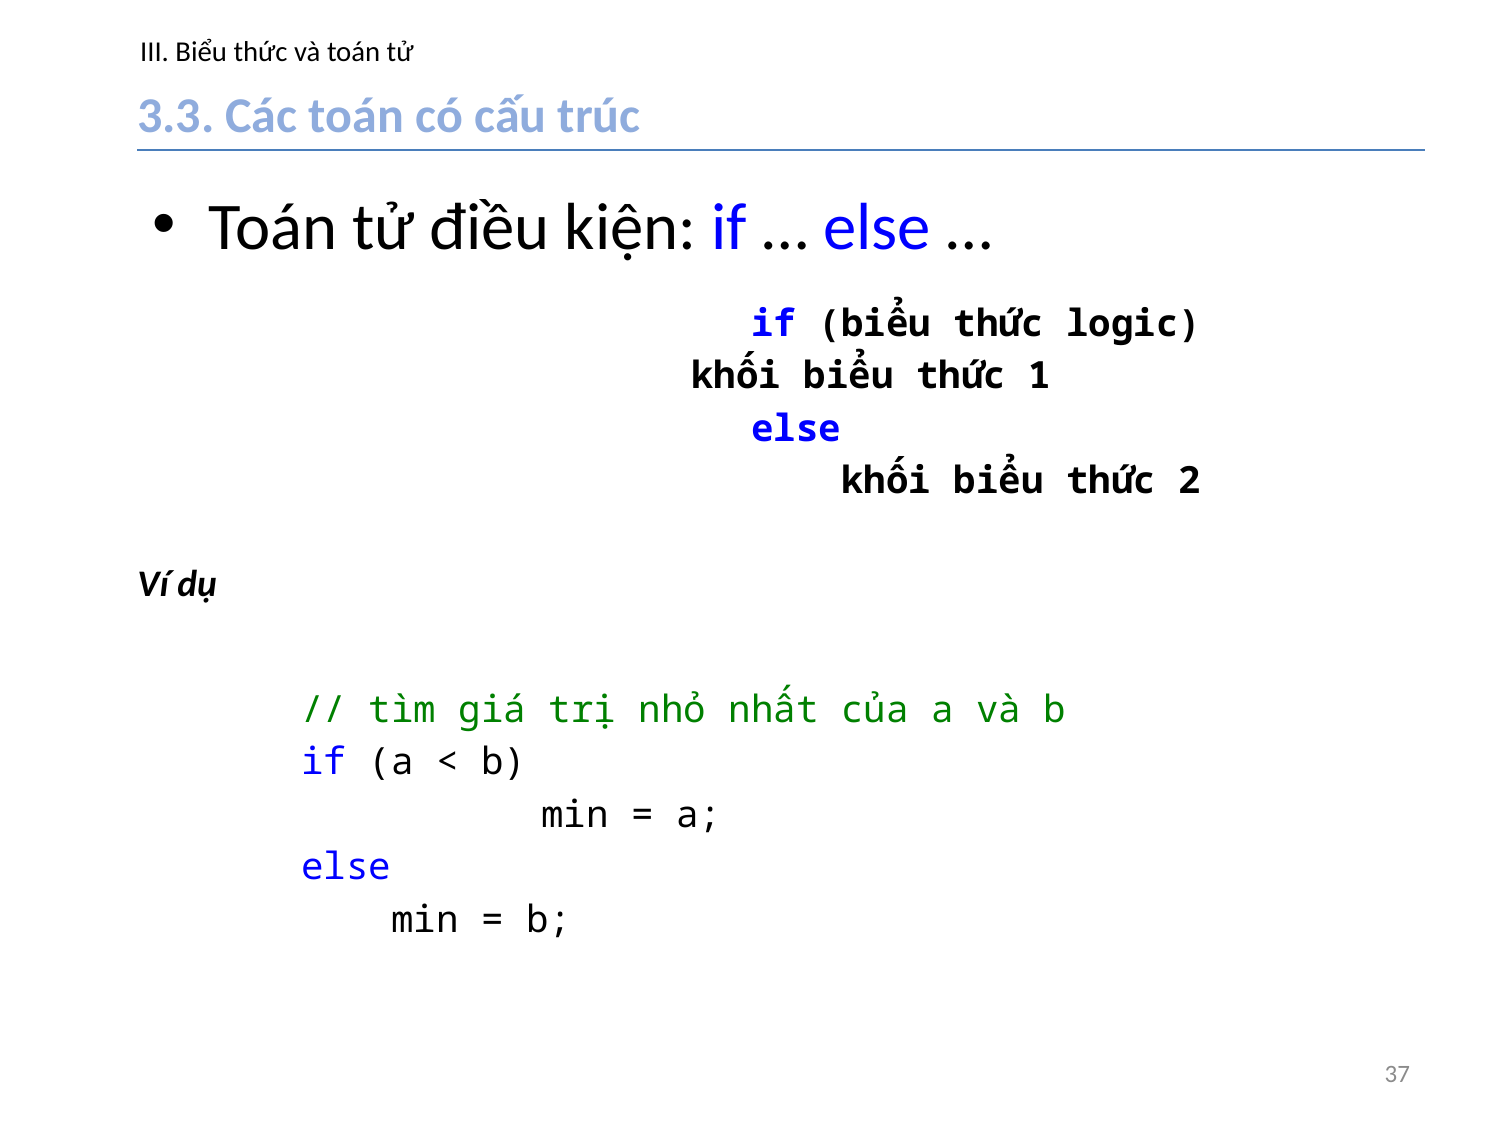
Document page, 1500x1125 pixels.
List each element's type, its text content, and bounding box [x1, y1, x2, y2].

title III. Biểu thức và toán tử [125, 24, 1425, 75]
list // tìm giá trị nhỏ nhất của a và b if (a < b) min = a; else min = b; [137, 612, 1425, 1013]
slide_number 37 [1074, 1042, 1425, 1103]
list Ví dụ [99, 551, 234, 613]
list if (biểu thức logic) khối biểu thức 1 else khối biểu thức 2 [137, 275, 1425, 525]
list 3.3. Các toán có cấu trúc [99, 75, 1425, 150]
list Toán tử điều kiện: if … else … [137, 174, 1425, 263]
